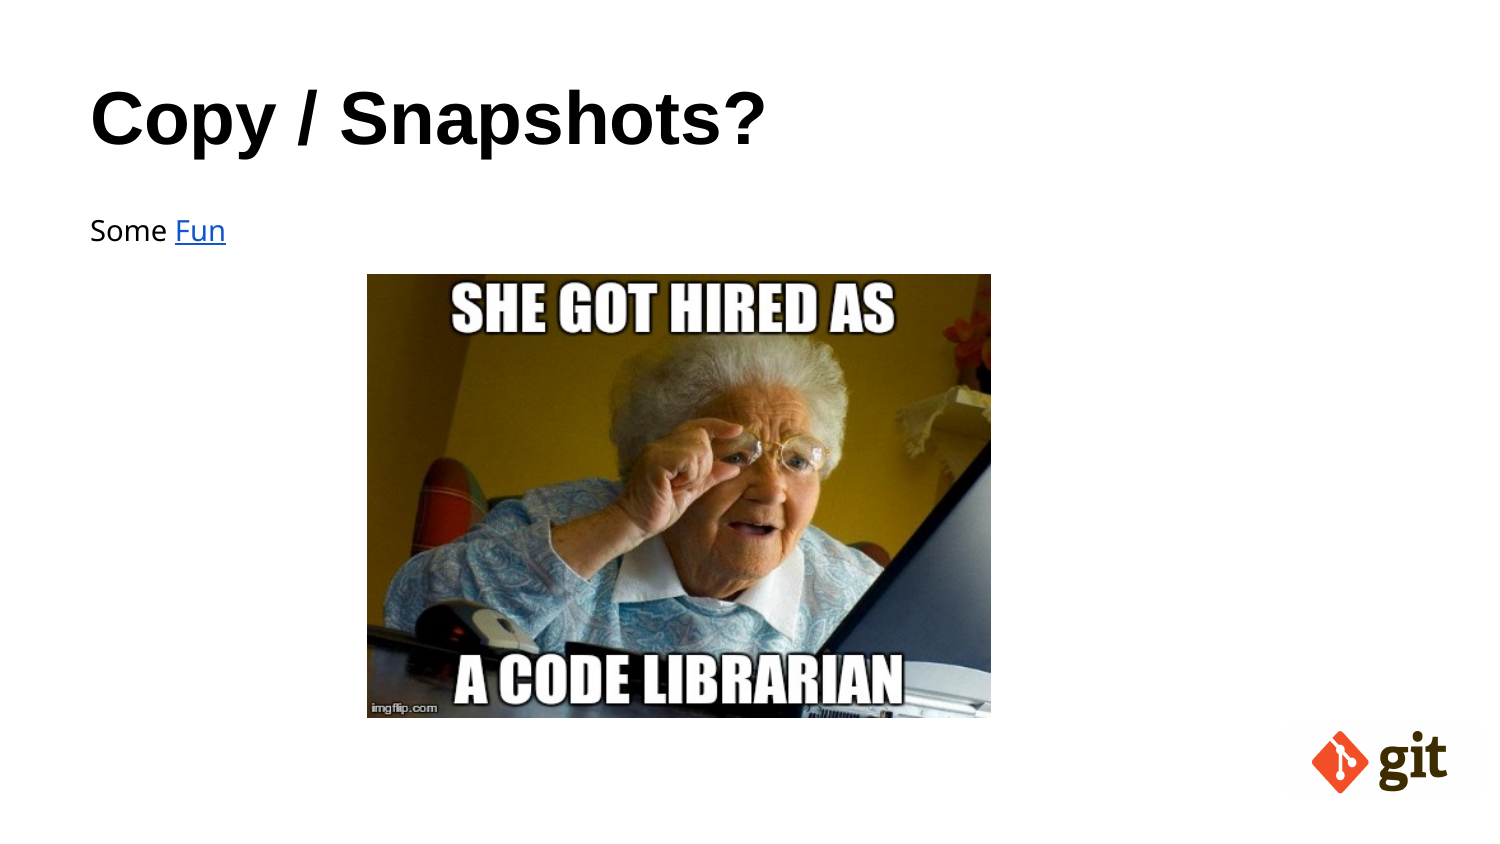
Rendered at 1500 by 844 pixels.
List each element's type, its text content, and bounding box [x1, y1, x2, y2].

picture [1285, 724, 1482, 799]
list Some Fun [75, 196, 1425, 808]
title Copy / Snapshots? [75, 33, 1425, 175]
picture [366, 273, 991, 718]
